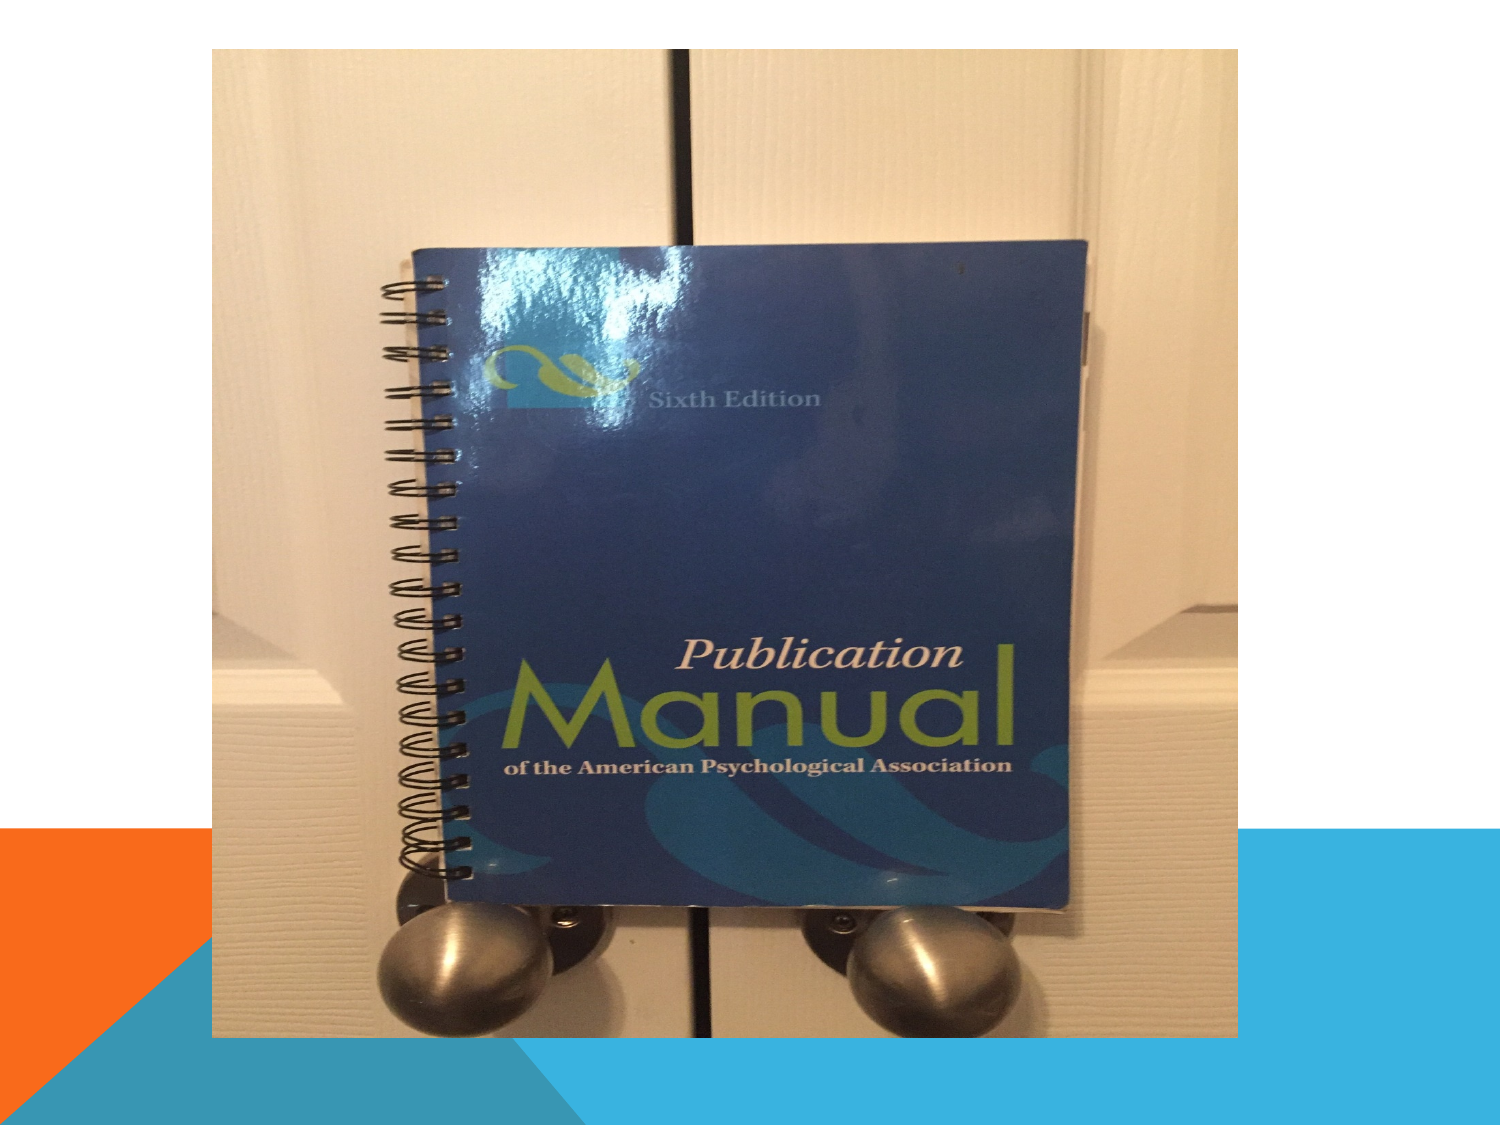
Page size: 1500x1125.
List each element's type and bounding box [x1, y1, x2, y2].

picture [212, 49, 1238, 1038]
